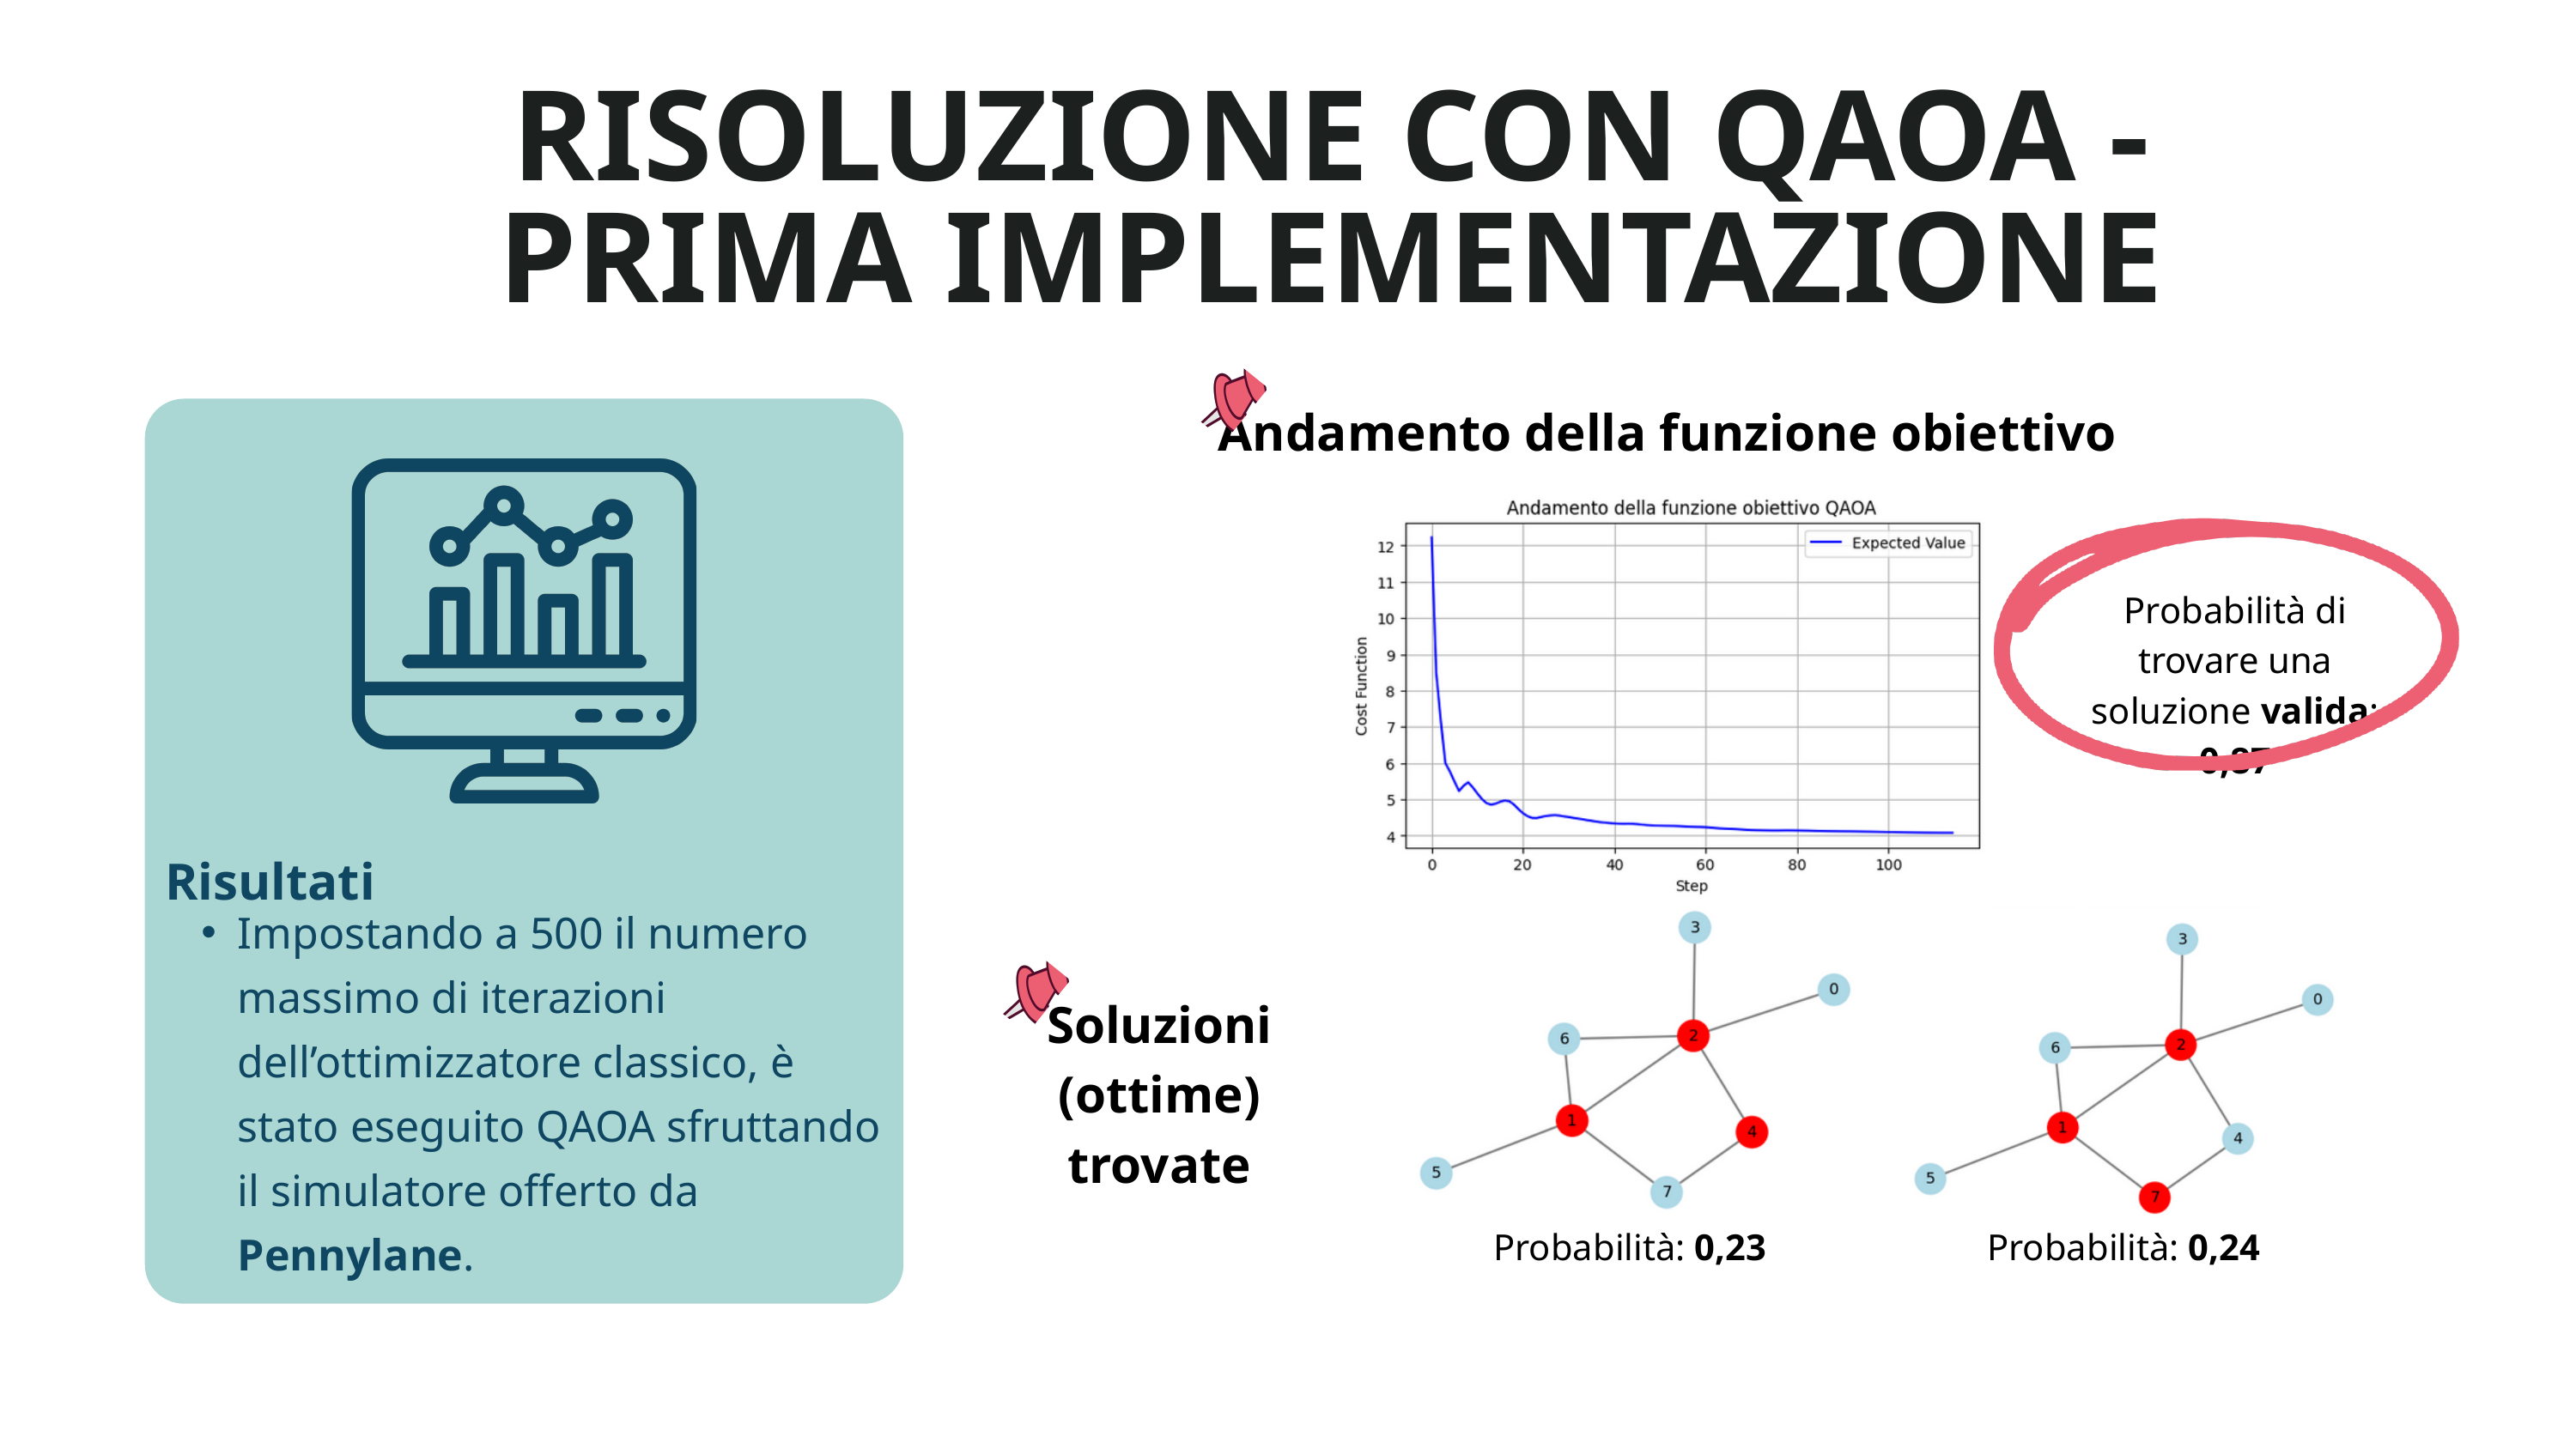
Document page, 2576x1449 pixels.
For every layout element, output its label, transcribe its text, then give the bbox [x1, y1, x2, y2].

text_box Probabilità: 0,24 [1897, 1217, 2351, 1268]
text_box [144, 398, 904, 1304]
text_box [987, 948, 1071, 1034]
text_box RISOLUZIONE CON QAOA - PRIMA IMPLEMENTAZIONE [296, 84, 2366, 328]
text_box [1881, 907, 2366, 1234]
text_box Probabilità di trovare una soluzione valida: 0,87 [2059, 771, 2411, 781]
text_box [1185, 355, 1268, 442]
text_box [1387, 907, 1881, 1228]
text_box Andamento della funzione obiettivo [903, 391, 2432, 461]
text_box Probabilità: 0,23 [1407, 1217, 1862, 1268]
text_box [1988, 516, 2465, 771]
text_box Soluzioni (ottime) trovate [987, 982, 1331, 1193]
text_box [1346, 489, 1989, 904]
